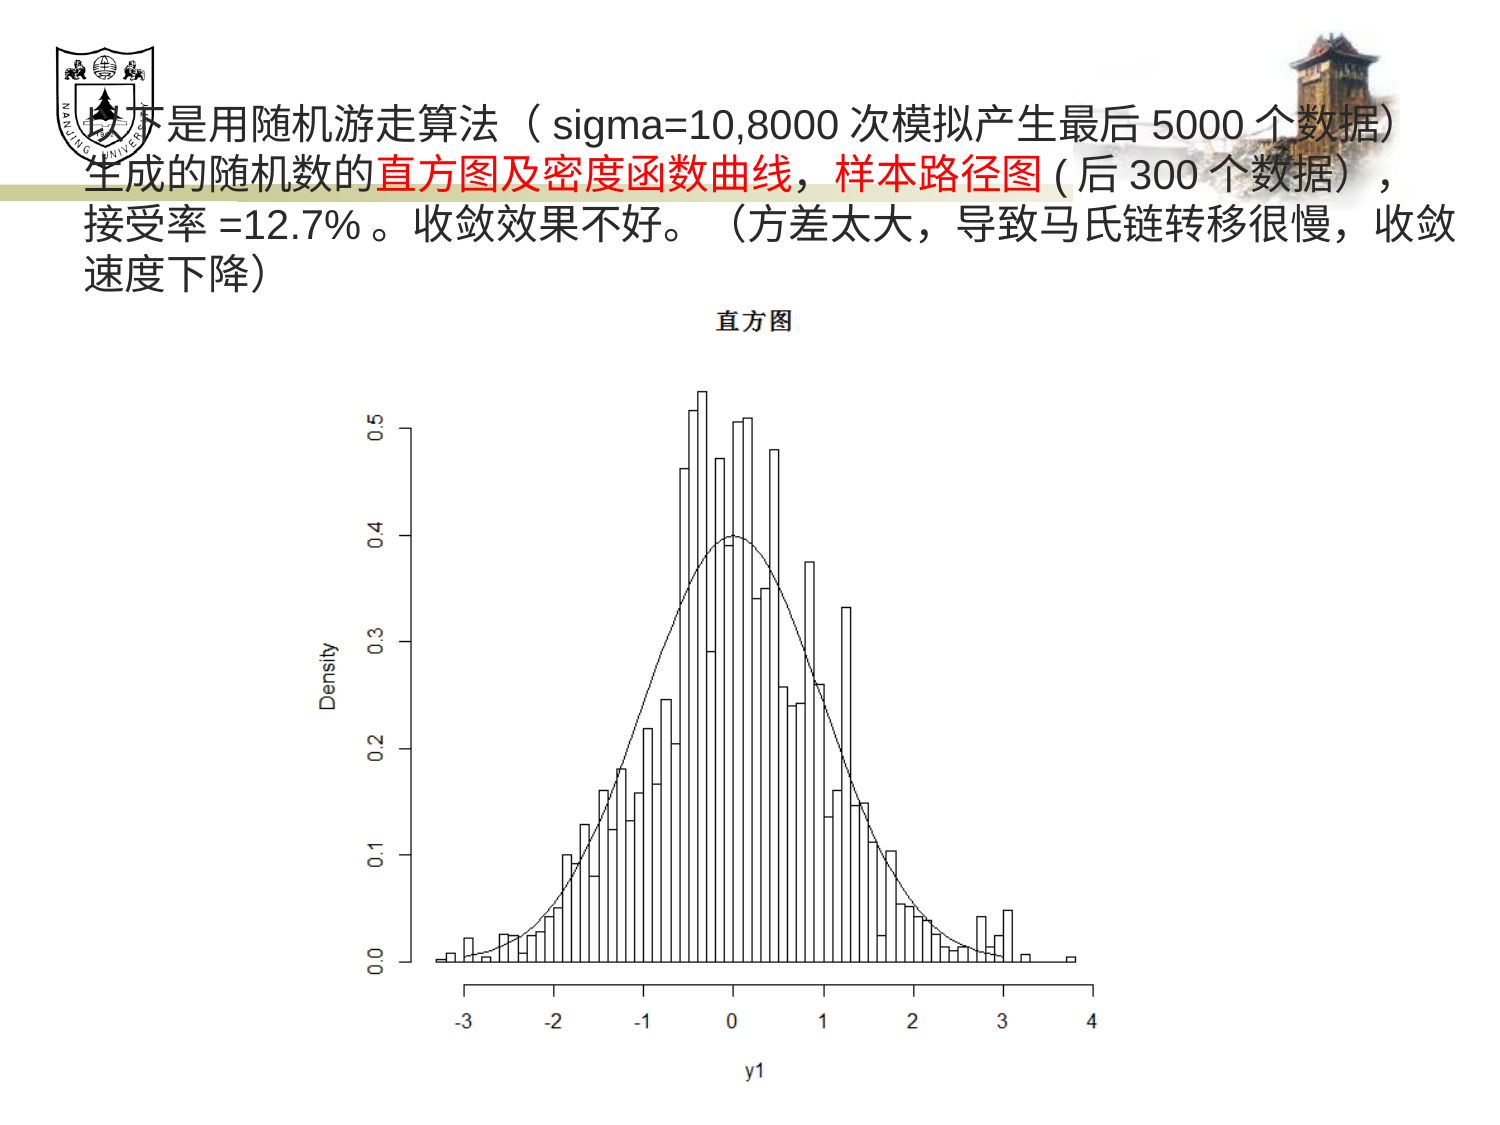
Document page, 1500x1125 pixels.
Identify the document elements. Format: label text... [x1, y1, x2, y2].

text_box 以下是用随机游走算法（sigma=10,8000次模拟产生最后5000个数据） 生成的随机数的直方图及密度函数曲线，样本路径图(后300个数据）， 接受率=12.7%。收敛效果不好。（方差太大，导致马氏链转移很慢，收敛 速度下降） [68, 90, 1472, 305]
picture [50, 42, 160, 173]
picture [1073, 30, 1400, 90]
text_box [210, 268, 272, 329]
picture [312, 270, 1152, 1108]
